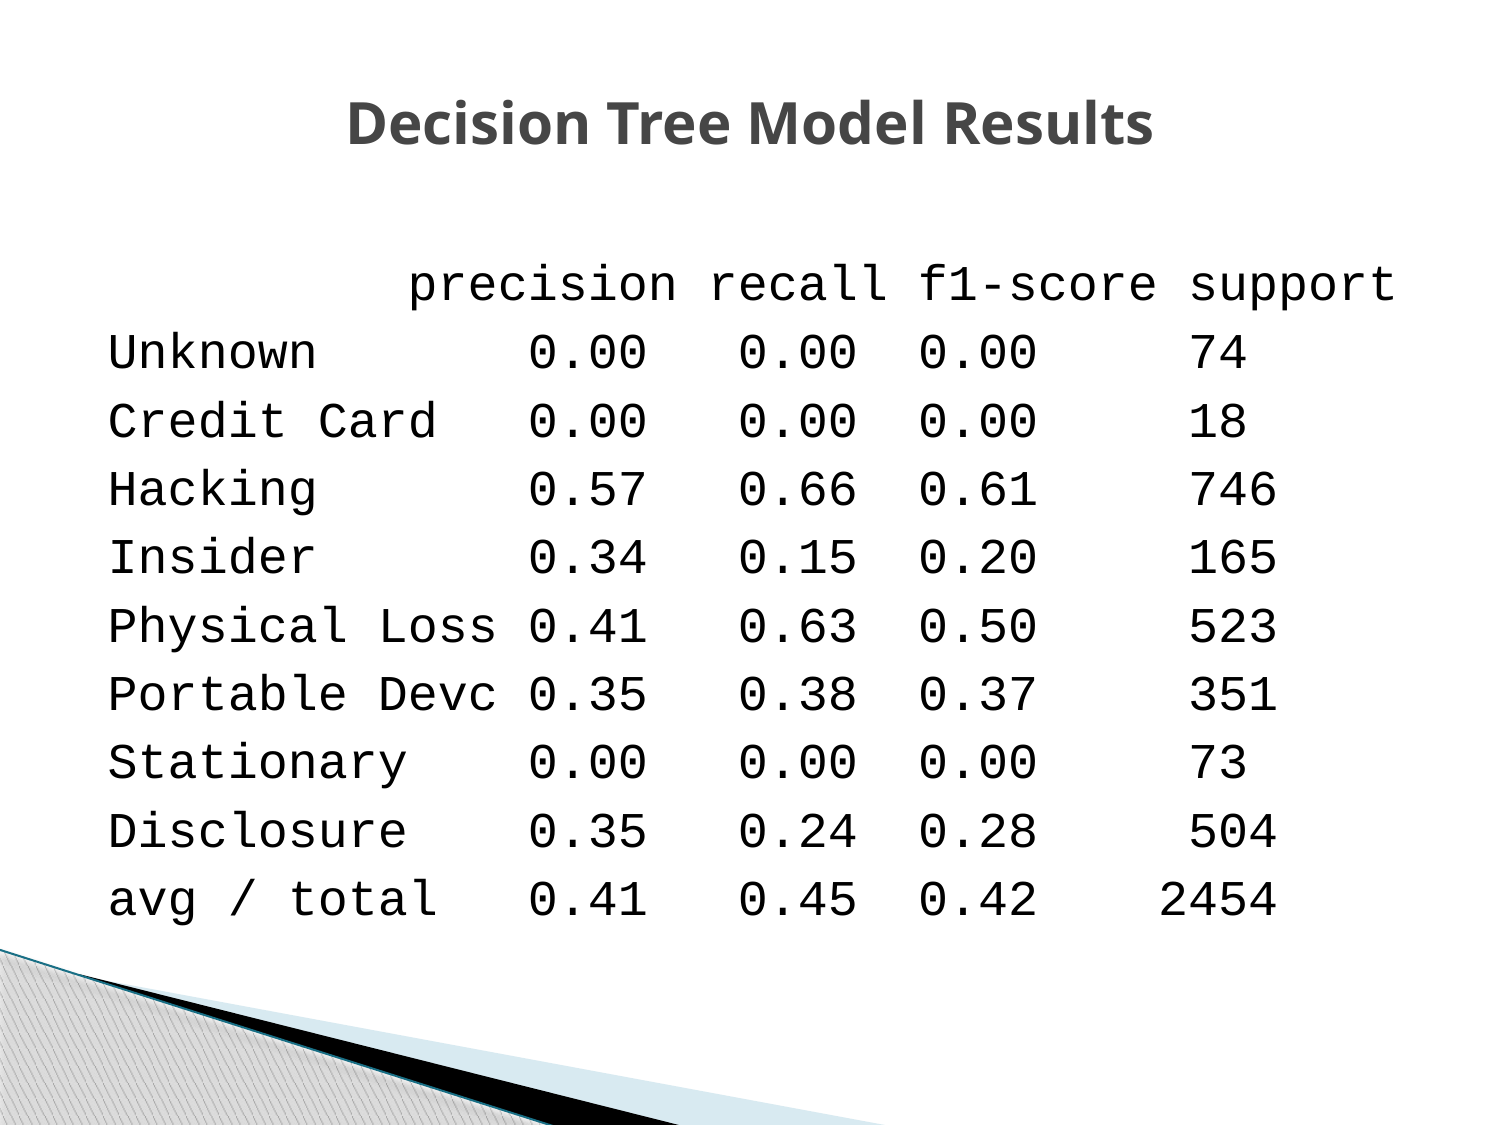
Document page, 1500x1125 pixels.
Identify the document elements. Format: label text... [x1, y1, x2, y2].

list precision recall f1-score support Unknown 0.00 0.00 0.00 74 Credit Card 0.00 0.00 0.00 18 Hacking 0.57 0.66 0.61 746 Insider 0.34 0.15 0.20 165 Physical Loss 0.41 0.63 0.50 523 Portable Devc 0.35 0.38 0.37 351 Stationary 0.00 0.00 0.00 73 Disclosure 0.35 0.24 0.28 504 avg / total 0.41 0.45 0.42 2454 [75, 243, 1425, 986]
title Decision Tree Model Results [75, 45, 1425, 197]
